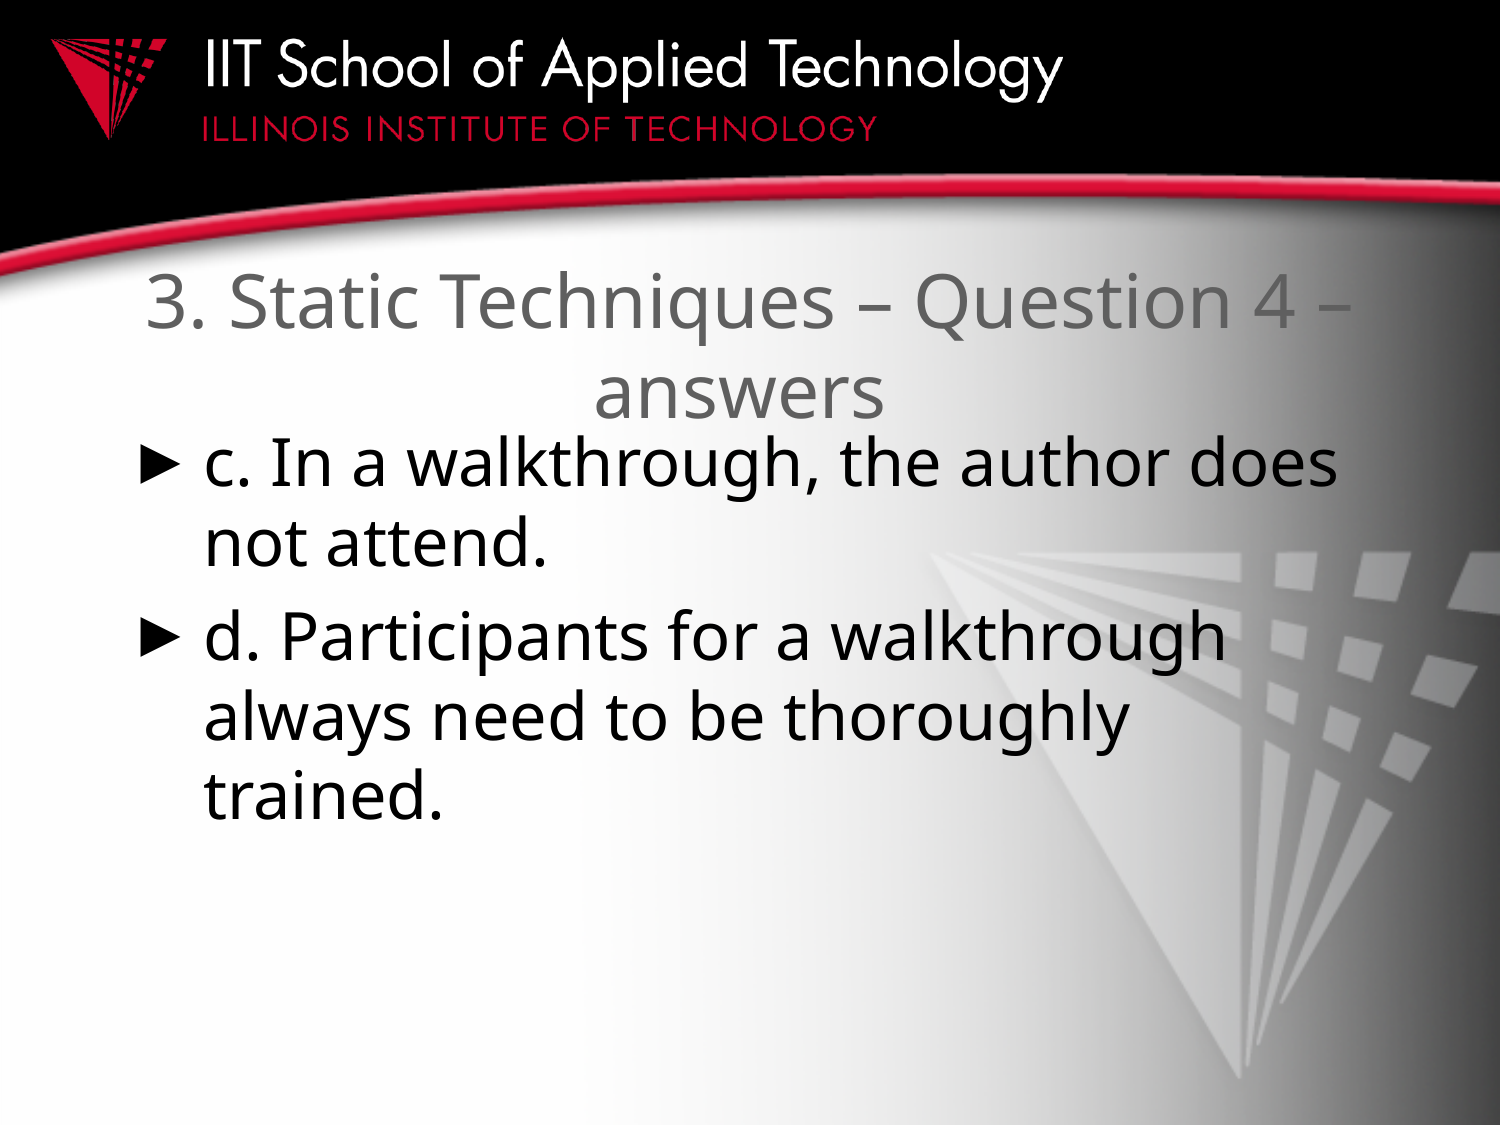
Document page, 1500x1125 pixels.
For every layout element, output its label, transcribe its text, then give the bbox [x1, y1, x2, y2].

title 3. Static Techniques – Question 4 – answers [112, 249, 1388, 412]
list c. In a walkthrough, the author does not attend. d. Participants for a walkthrough always need to be thoroughly trained. [112, 412, 1388, 1063]
picture [0, 0, 1500, 1125]
